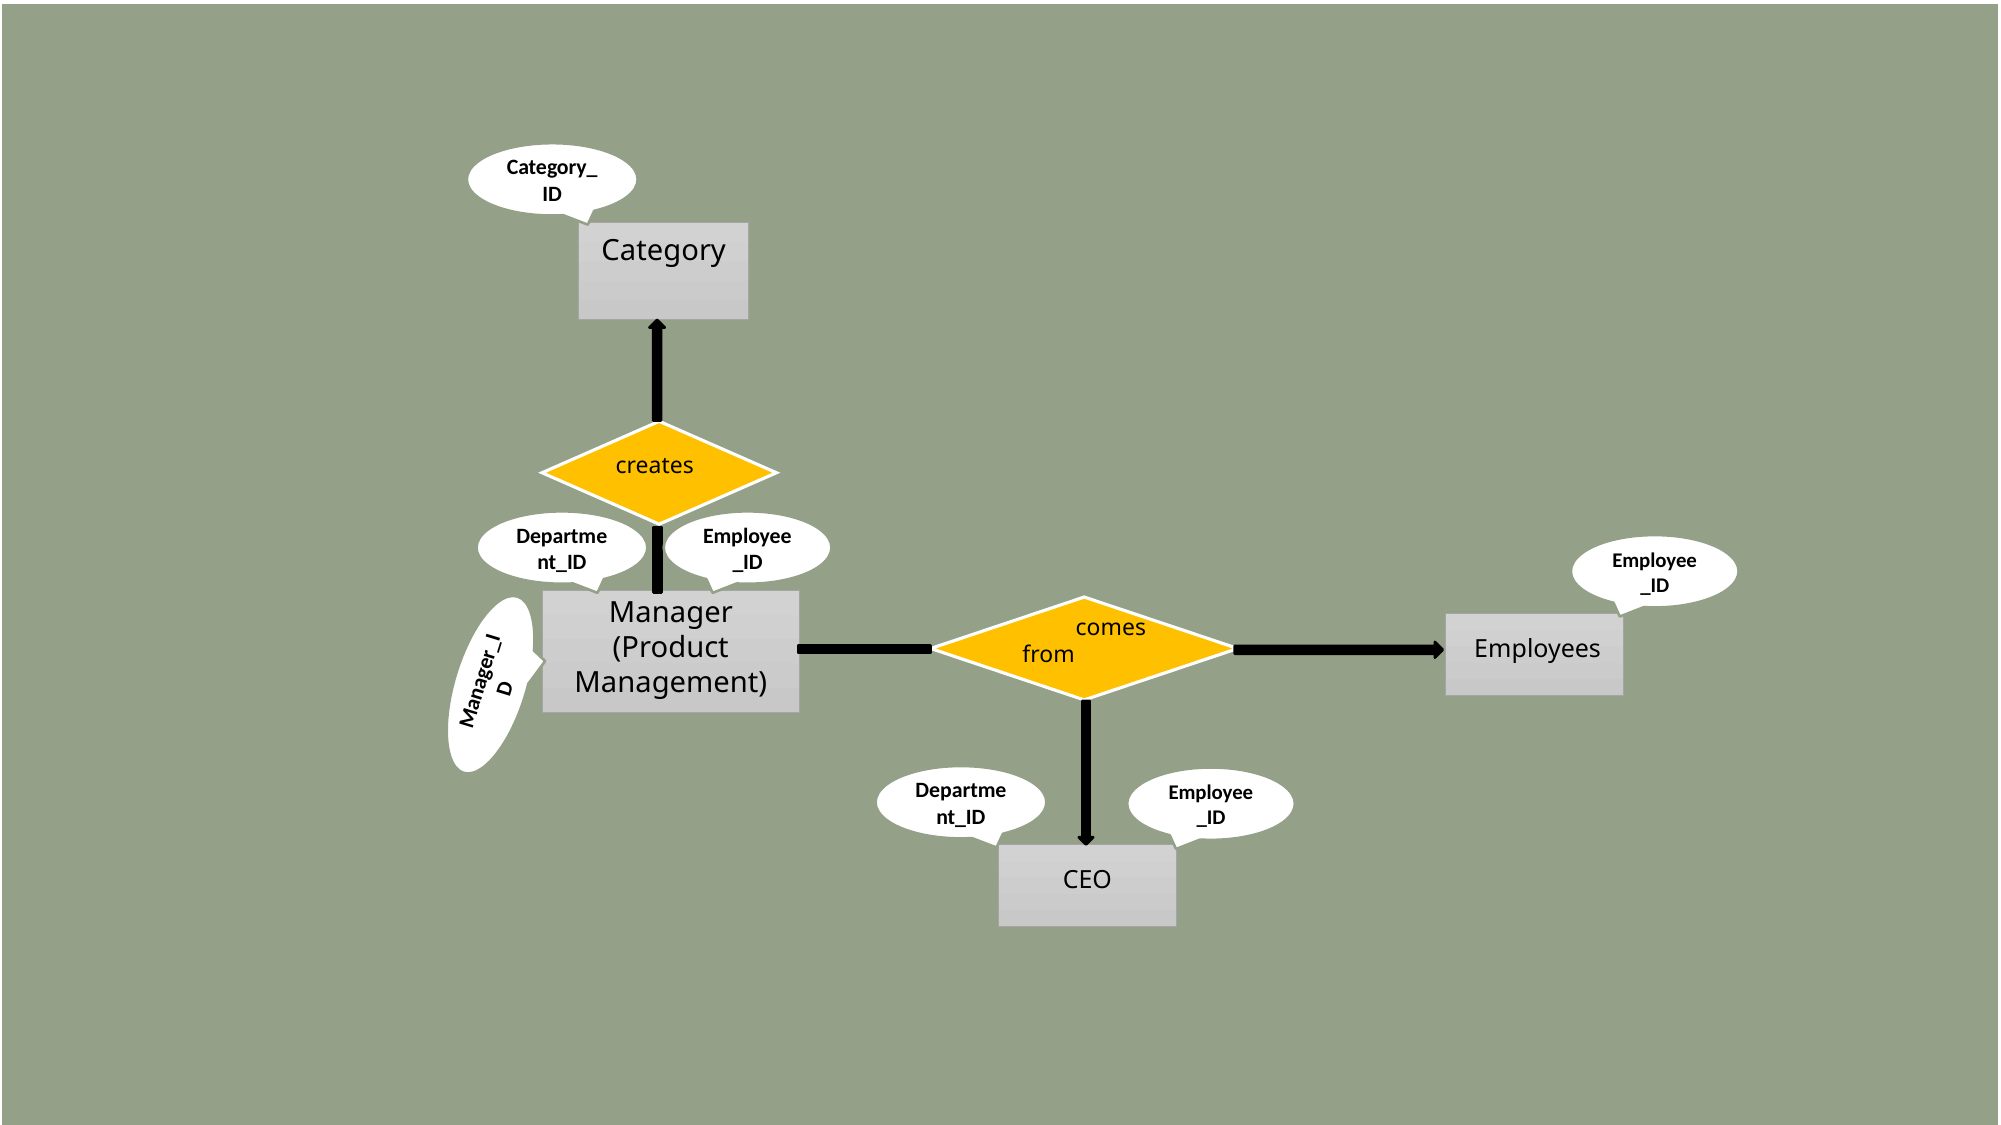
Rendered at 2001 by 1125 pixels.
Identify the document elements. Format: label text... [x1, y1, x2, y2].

text_box [1233, 640, 1444, 659]
text_box Category_ID [465, 141, 639, 226]
text_box Manager (Product Management) [542, 590, 800, 713]
text_box [648, 318, 667, 422]
text_box Employees [1445, 613, 1624, 696]
text_box Employee_ID [1569, 533, 1740, 618]
text_box [652, 526, 663, 594]
text_box [797, 644, 932, 654]
text_box Employee_ID [1125, 766, 1297, 851]
text_box [1077, 699, 1095, 846]
text_box Department_ID [475, 510, 649, 595]
text_box Manager_ID [445, 594, 547, 775]
text_box Employee_ID [662, 510, 833, 595]
text_box CEO [998, 844, 1177, 927]
text_box comes from [932, 597, 1233, 699]
text_box Department_ID [874, 764, 1048, 849]
text_box [0, 0, 2000, 1125]
text_box Category [578, 222, 749, 320]
text_box creates [542, 422, 777, 525]
